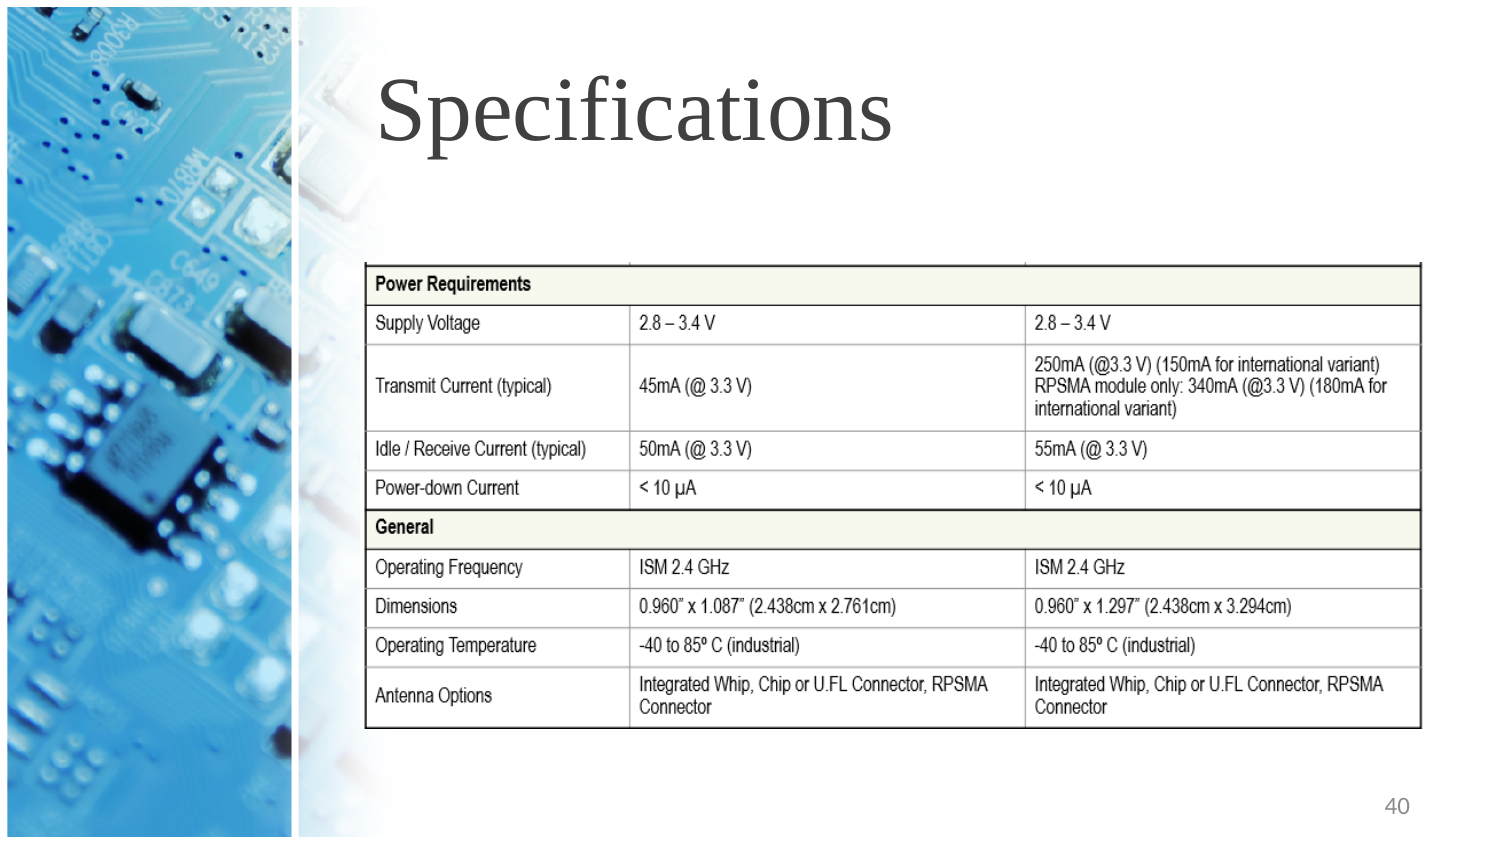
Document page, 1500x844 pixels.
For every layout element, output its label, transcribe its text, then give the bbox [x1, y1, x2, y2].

picture [0, 0, 1500, 844]
title Specifications [360, 33, 1425, 175]
slide_number 40 [1074, 782, 1425, 827]
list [359, 262, 1426, 730]
